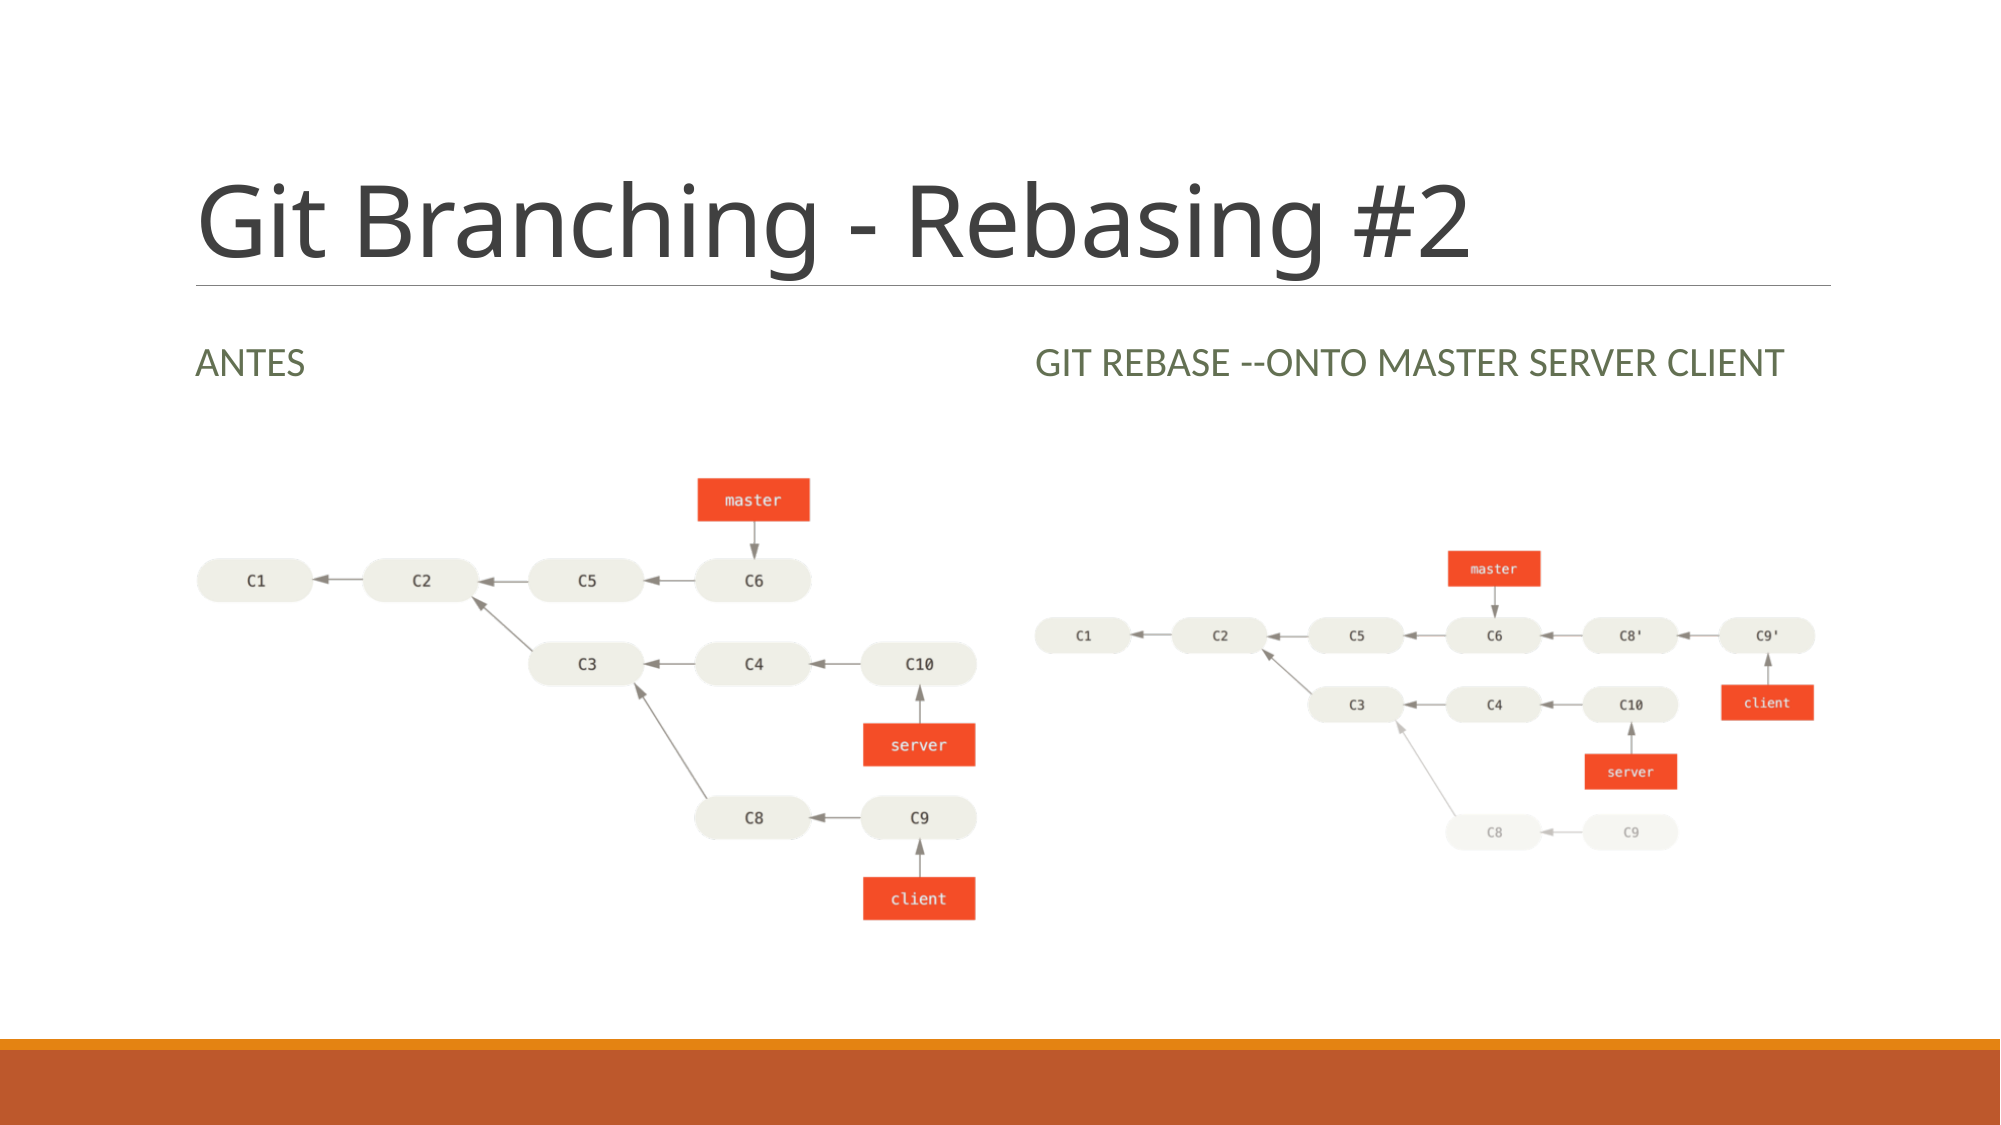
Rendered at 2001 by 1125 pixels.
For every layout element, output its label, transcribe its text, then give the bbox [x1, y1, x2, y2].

list antes [180, 302, 990, 424]
title Git Branching - Rebasing #2 [180, 47, 1830, 285]
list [1019, 538, 1831, 863]
list git rebase --onto master server client [1020, 302, 1830, 424]
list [179, 464, 991, 938]
